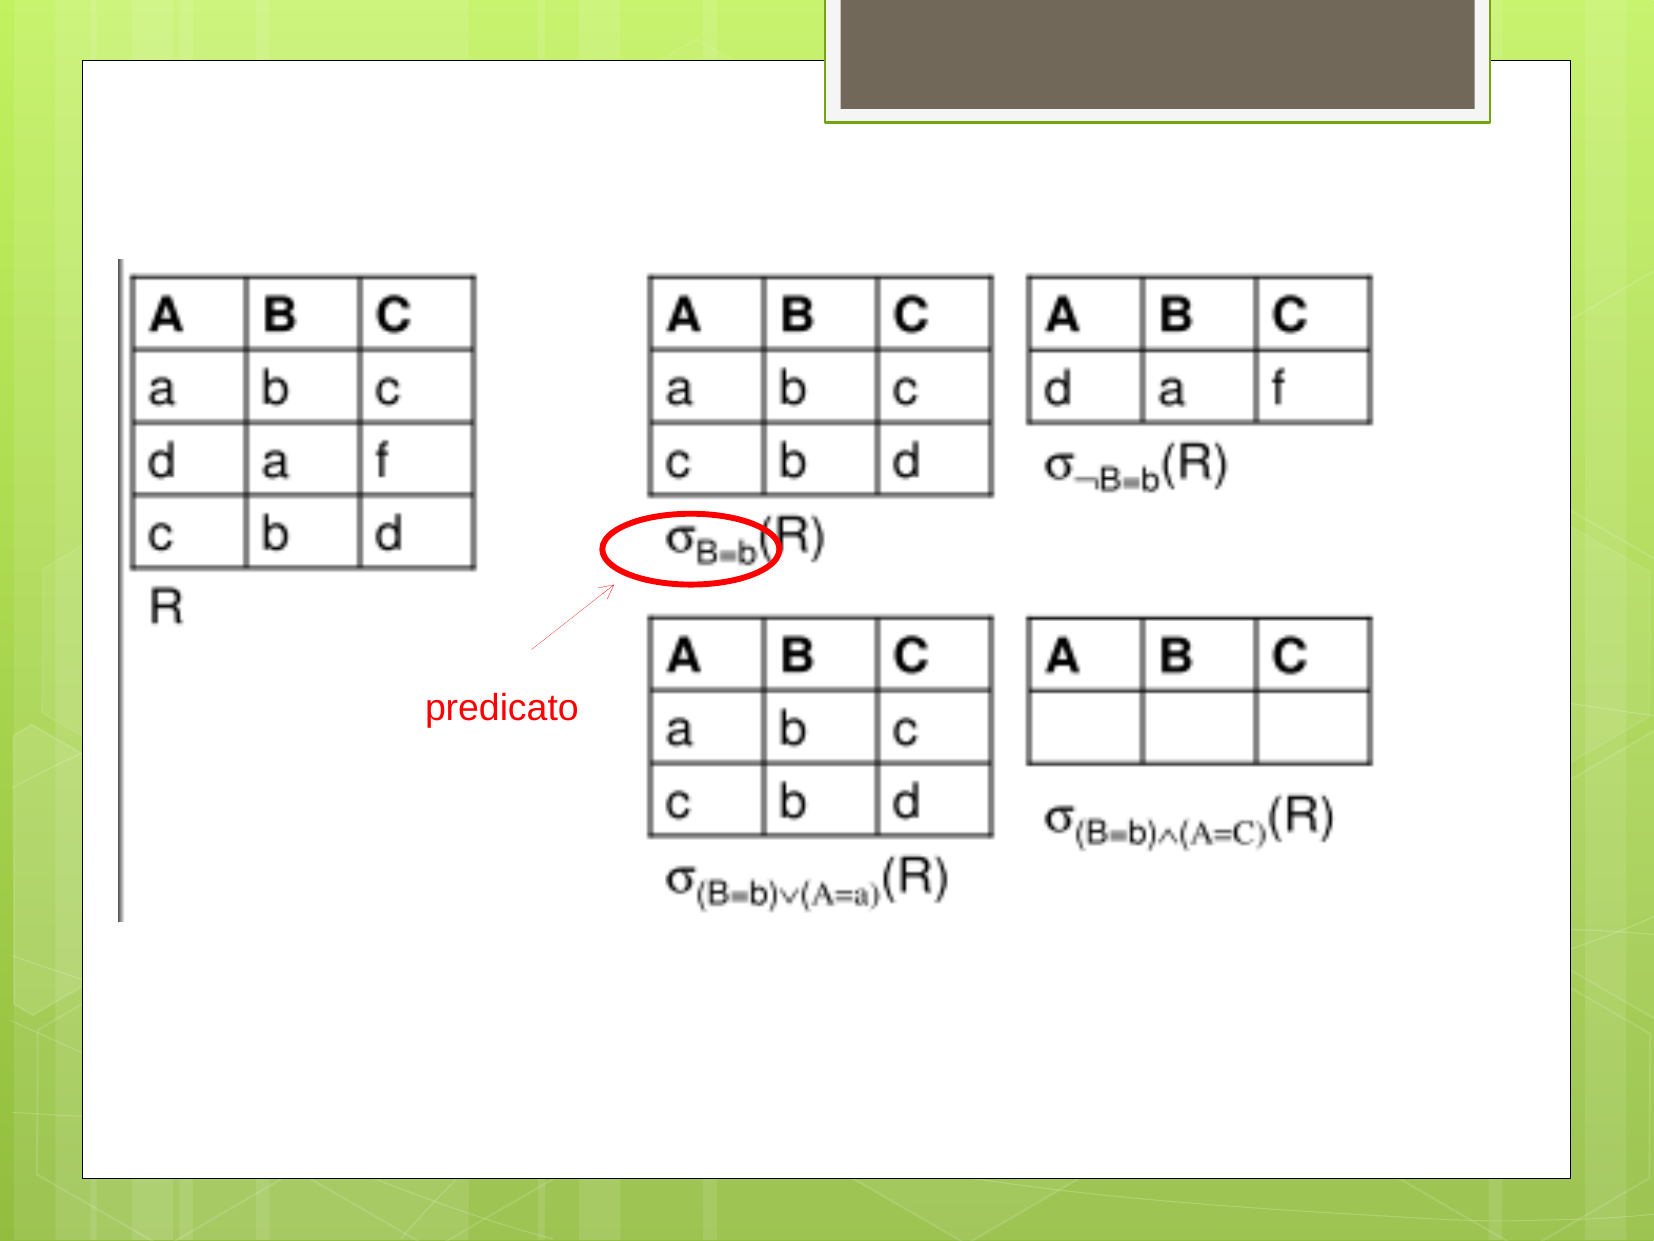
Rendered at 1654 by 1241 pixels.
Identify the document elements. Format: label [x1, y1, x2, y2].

picture [117, 259, 1453, 922]
